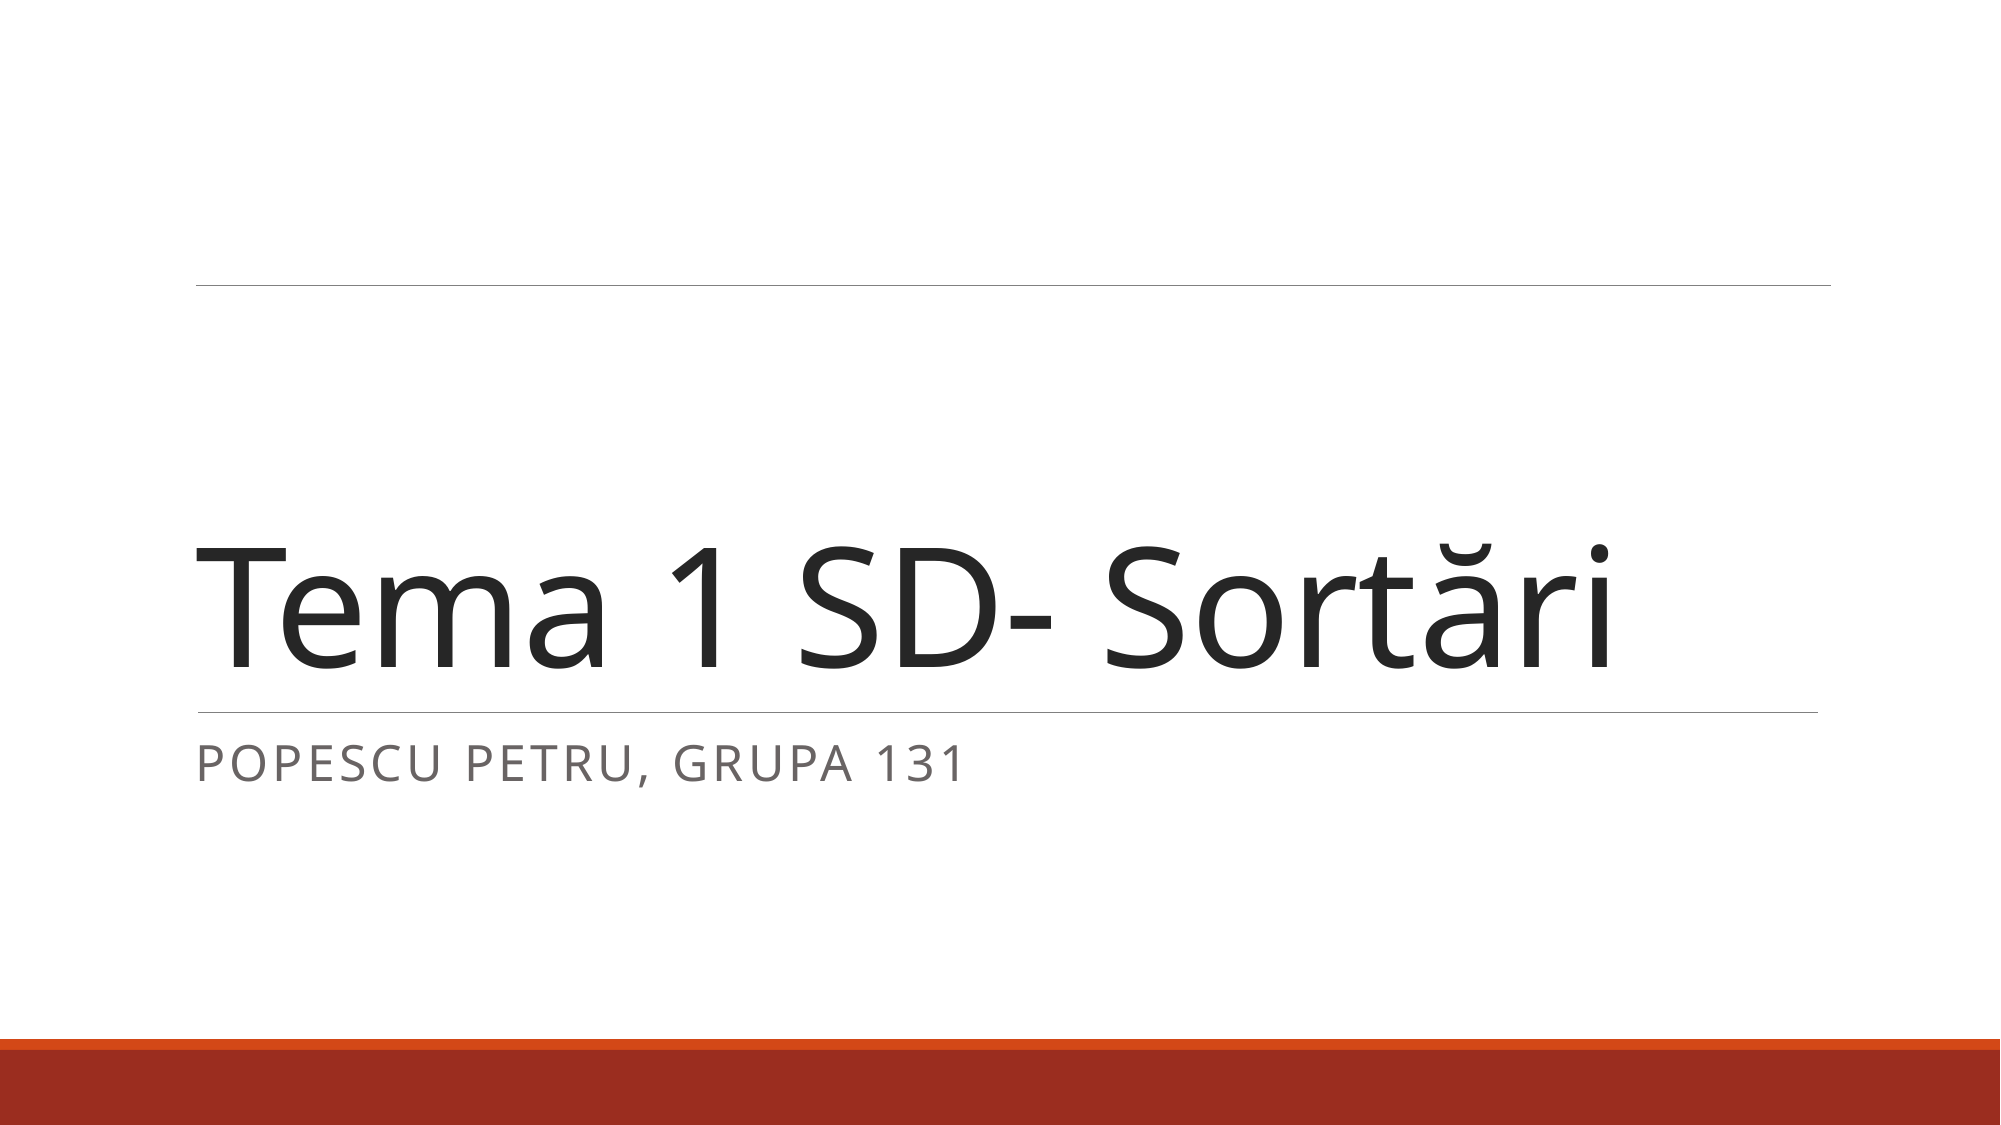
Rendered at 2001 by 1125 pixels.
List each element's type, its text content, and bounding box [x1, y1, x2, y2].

subtitle Popescu Petru, grupa 131 [180, 730, 1831, 919]
title Tema 1 SD- Sortări [180, 124, 1830, 710]
